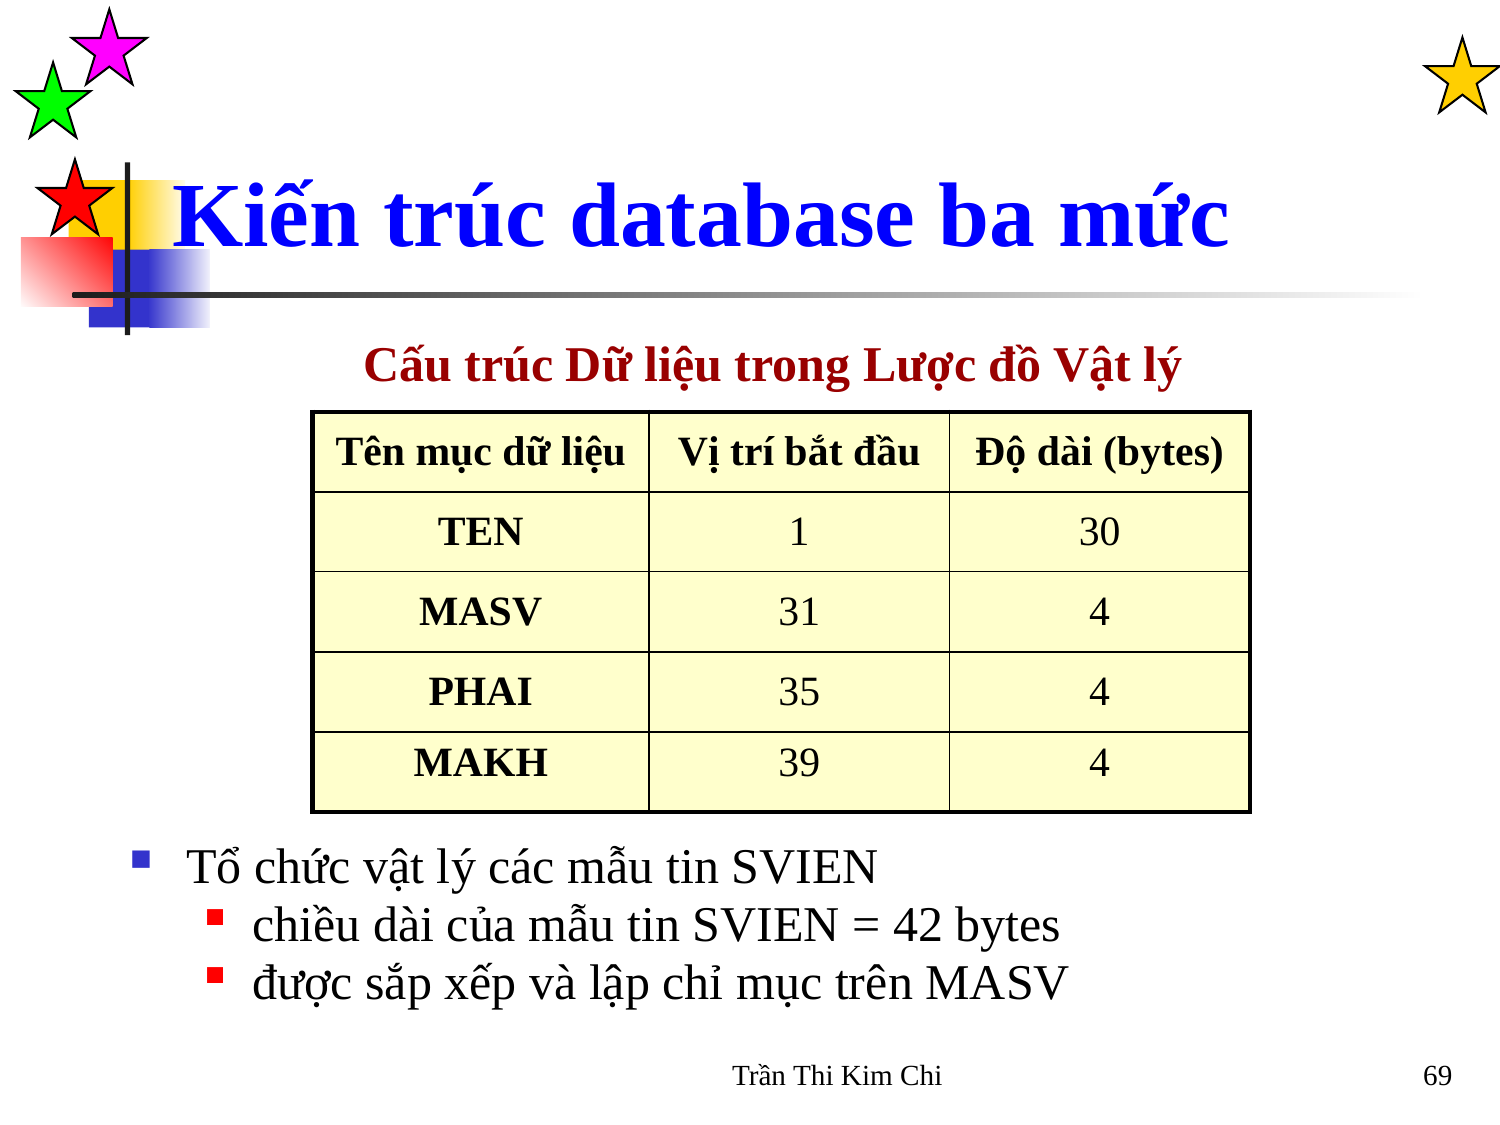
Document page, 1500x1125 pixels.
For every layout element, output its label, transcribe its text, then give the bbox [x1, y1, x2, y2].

list Tổ chức vật lý các mẫu tin SVIEN chiều dài của mẫu tin SVIEN = 42 bytes được sắp xếp và lập chỉ mục trên MASV [115, 837, 1500, 1038]
table_cell 39 [650, 733, 949, 810]
table_cell PHAI [315, 653, 648, 731]
table_header Tên mục dữ liệu [315, 414, 648, 491]
slide_number 69 [1155, 1038, 1468, 1100]
table_cell 4 [950, 653, 1248, 731]
table_cell 4 [950, 733, 1248, 810]
table_header Vị trí bắt đầu [650, 414, 949, 491]
table_cell 30 [950, 493, 1248, 571]
footer Trần Thi Kim Chi [600, 1024, 1075, 1100]
table_header Độ dài (bytes) [950, 414, 1248, 491]
table_cell TEN [315, 493, 648, 571]
table_cell 4 [950, 572, 1248, 651]
table_cell 31 [650, 572, 949, 651]
table_cell 35 [650, 653, 949, 731]
table_cell MASV [315, 572, 648, 651]
text_box Kiến trúc database ba mức [157, 99, 1500, 273]
table_cell 1 [650, 493, 949, 571]
table_cell MAKH [315, 733, 648, 810]
title Cấu trúc Dữ liệu trong Lược đồ Vật lý [348, 284, 1236, 400]
